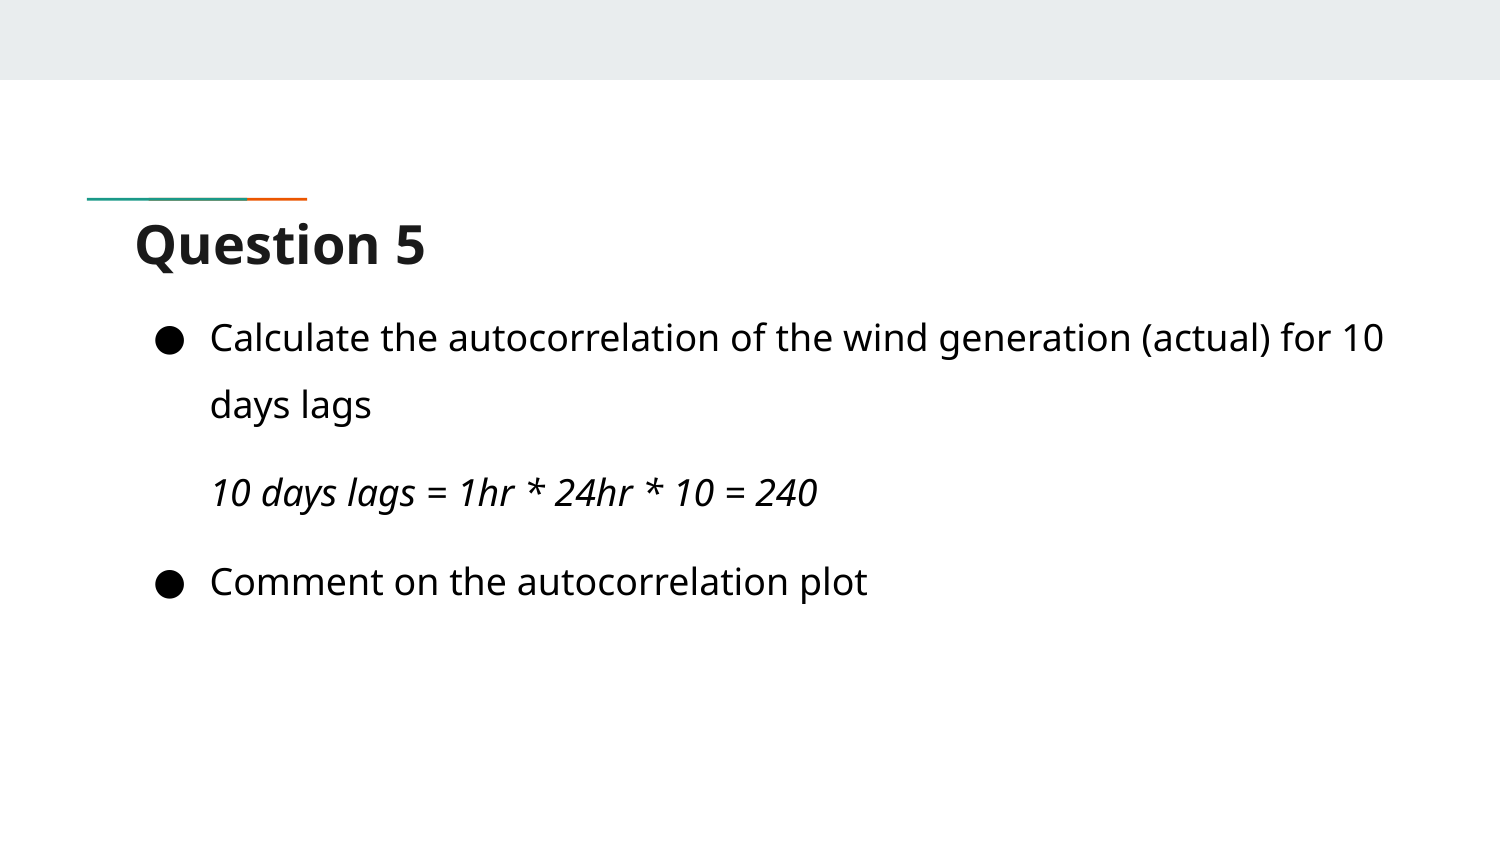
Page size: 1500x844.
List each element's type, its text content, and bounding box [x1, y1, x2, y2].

title Question 5 [119, 195, 1381, 276]
list Calculate the autocorrelation of the wind generation (actual) for 10 days lags 10 days lags = 1hr * 24hr * 10 = 240 Comment on the autocorrelation plot [119, 276, 1439, 844]
